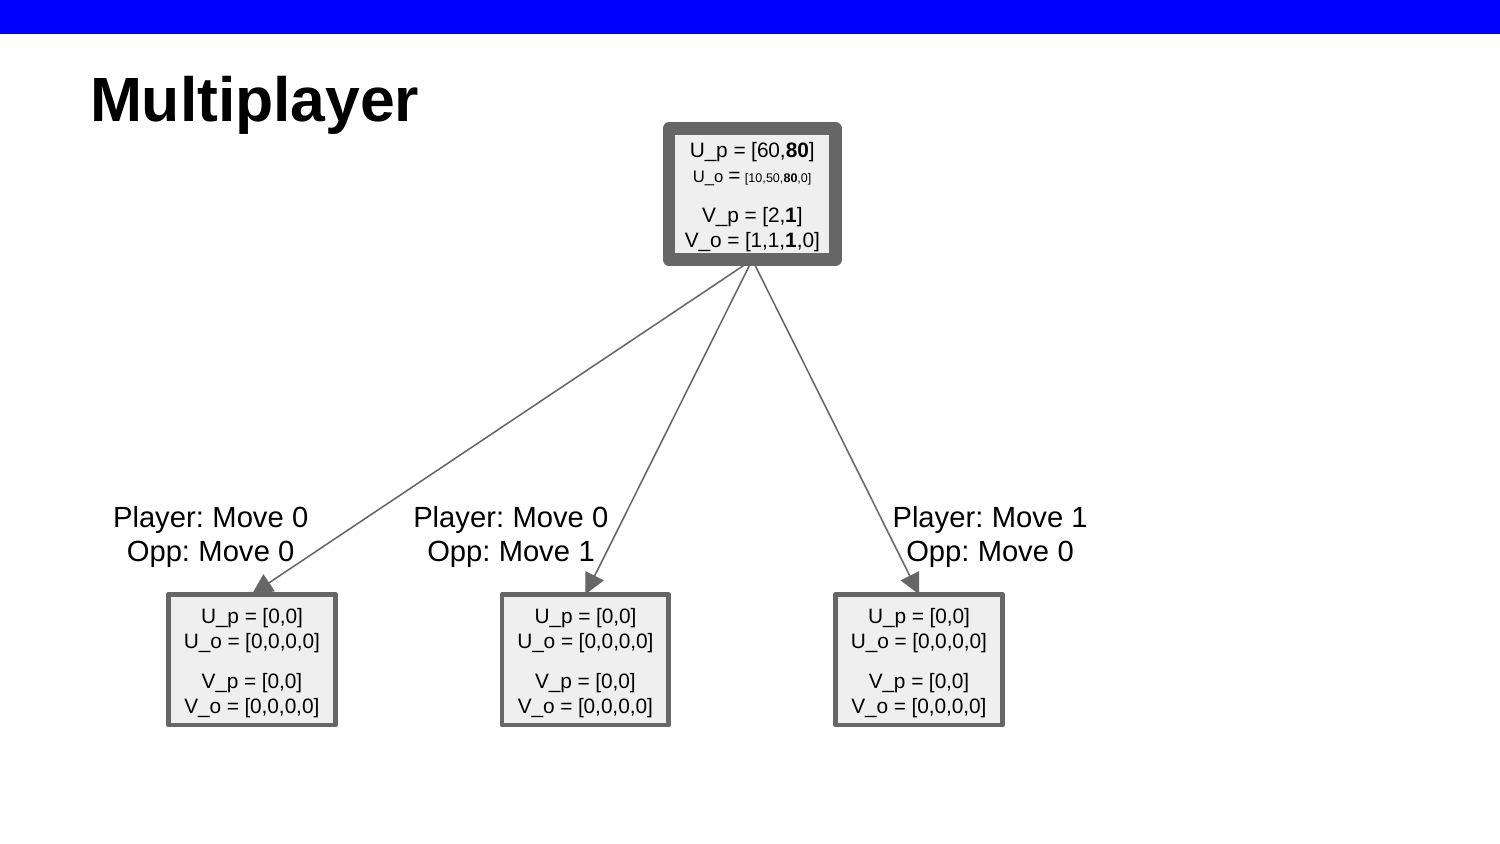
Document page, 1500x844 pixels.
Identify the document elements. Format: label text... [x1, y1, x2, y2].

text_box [251, 259, 585, 595]
text_box Player: Move 0 Opp: Move 0 [74, 482, 246, 559]
text_box U_p = [60,80] U_o = [10,50,80,0] V_p = [2,1] V_o = [1,1,1,0] [668, 128, 836, 258]
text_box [585, 259, 751, 595]
text_box Player: Move 1 Opp: Move 0 [924, 482, 1127, 559]
text_box U_p = [0,0] U_o = [0,0,0,0] V_p = [0,0] V_o = [0,0,0,0] [502, 603, 669, 726]
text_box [751, 259, 920, 595]
title Multiplayer [75, 8, 1425, 150]
text_box U_p = [0,0] U_o = [0,0,0,0] V_p = [0,0] V_o = [0,0,0,0] [835, 594, 1003, 726]
text_box U_p = [0,0] U_o = [0,0,0,0] V_p = [0,0] V_o = [0,0,0,0] [168, 594, 336, 726]
